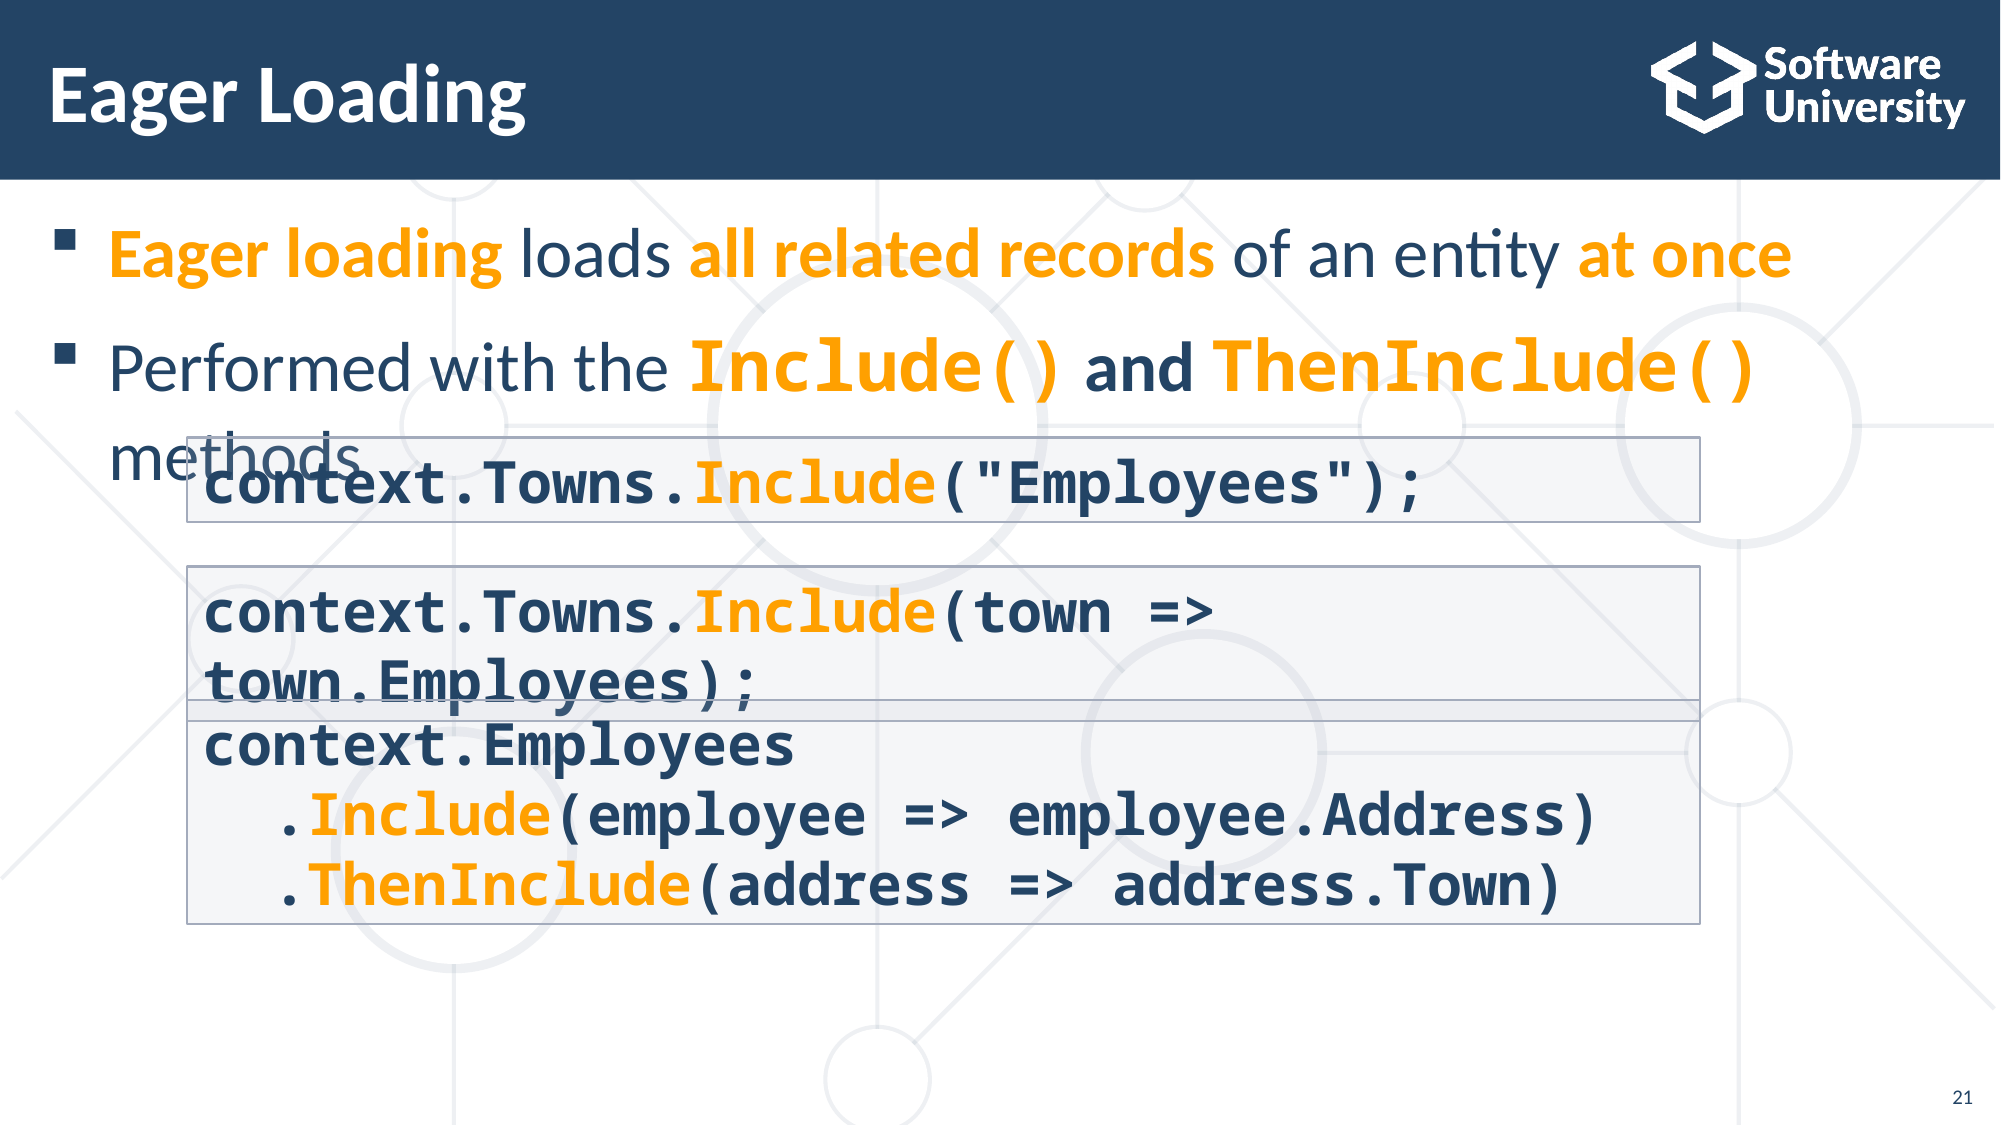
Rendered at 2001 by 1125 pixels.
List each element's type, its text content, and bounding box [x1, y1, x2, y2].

list Eager loading loads all related records of an entity at once Performed with the Include() and ThenInclude() methods [31, 196, 1970, 1104]
title Eager Loading [31, 16, 1625, 162]
text_box context.Towns.Include("Employees"); [187, 437, 1700, 523]
text_box context.Towns.Include(town => town.Employees); [187, 566, 1700, 699]
text_box context.Employees .Include(employee => employee.Address) .ThenInclude(address => address.Town) [187, 699, 1700, 925]
slide_number 21 [1927, 1067, 1989, 1117]
picture [1651, 41, 1966, 134]
